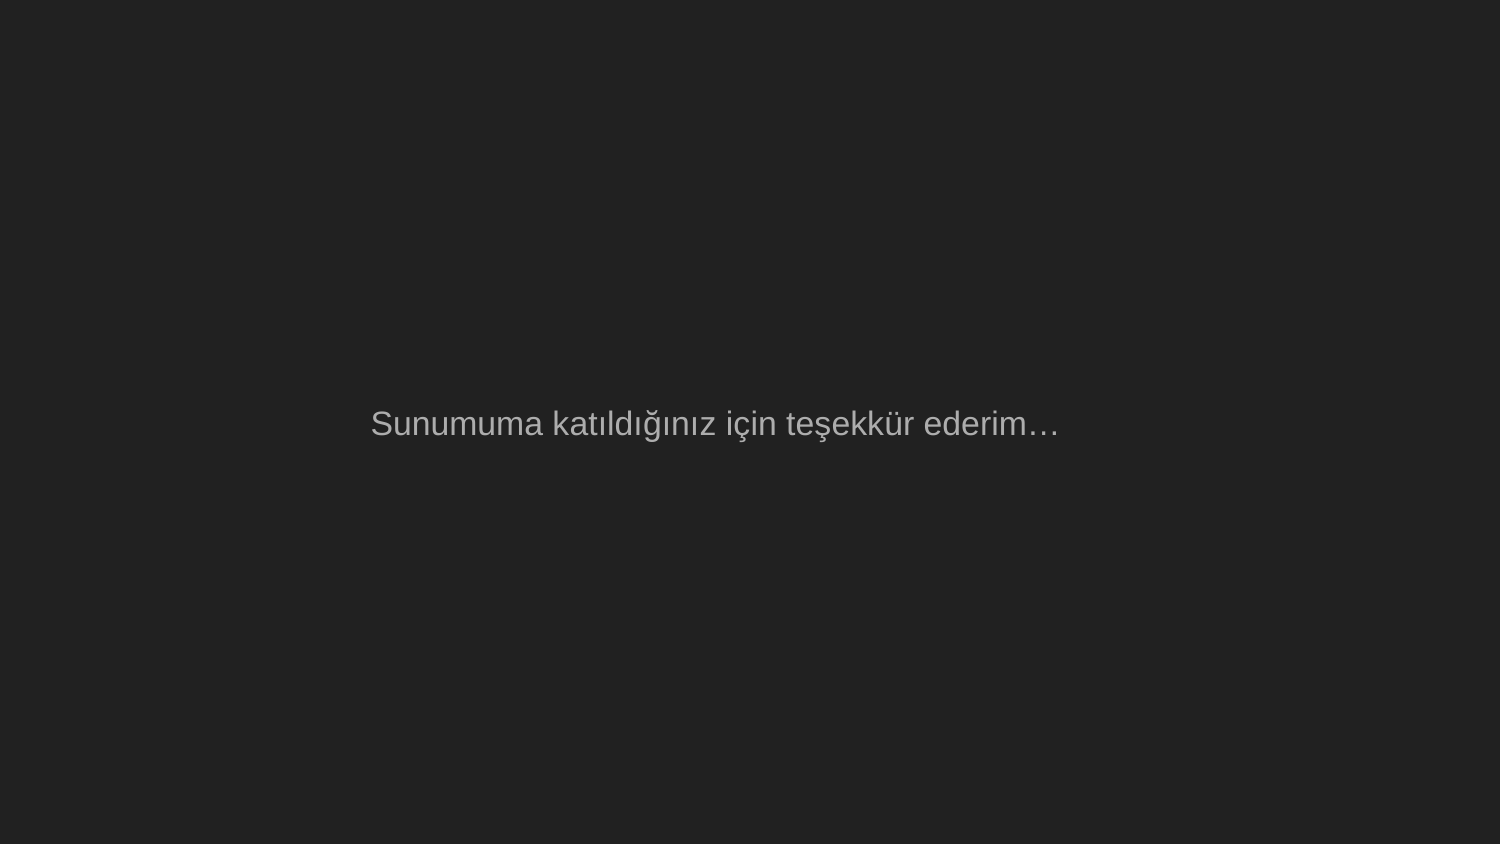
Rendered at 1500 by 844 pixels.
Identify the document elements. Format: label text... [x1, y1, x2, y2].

list Sunumuma katıldığınız için teşekkür ederim… [355, 384, 1145, 459]
